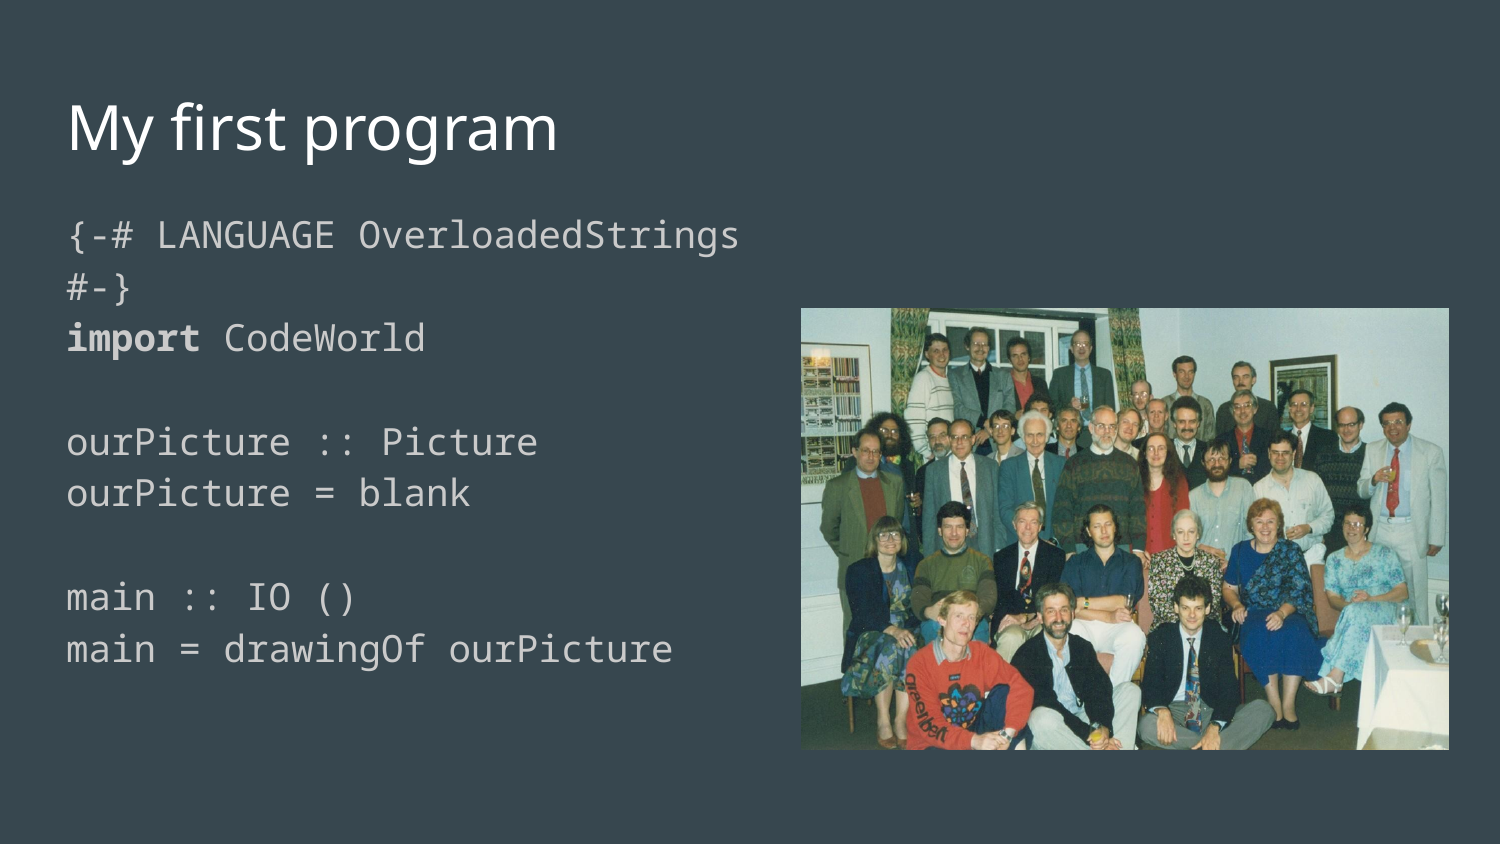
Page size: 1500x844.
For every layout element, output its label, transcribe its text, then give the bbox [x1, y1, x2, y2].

picture [800, 308, 1450, 750]
title My first program [51, 72, 1449, 167]
list {-# LANGUAGE OverloadedStrings #-} import CodeWorld ourPicture :: Picture ourPicture = blank main :: IO () main = drawingOf ourPicture [51, 189, 802, 750]
